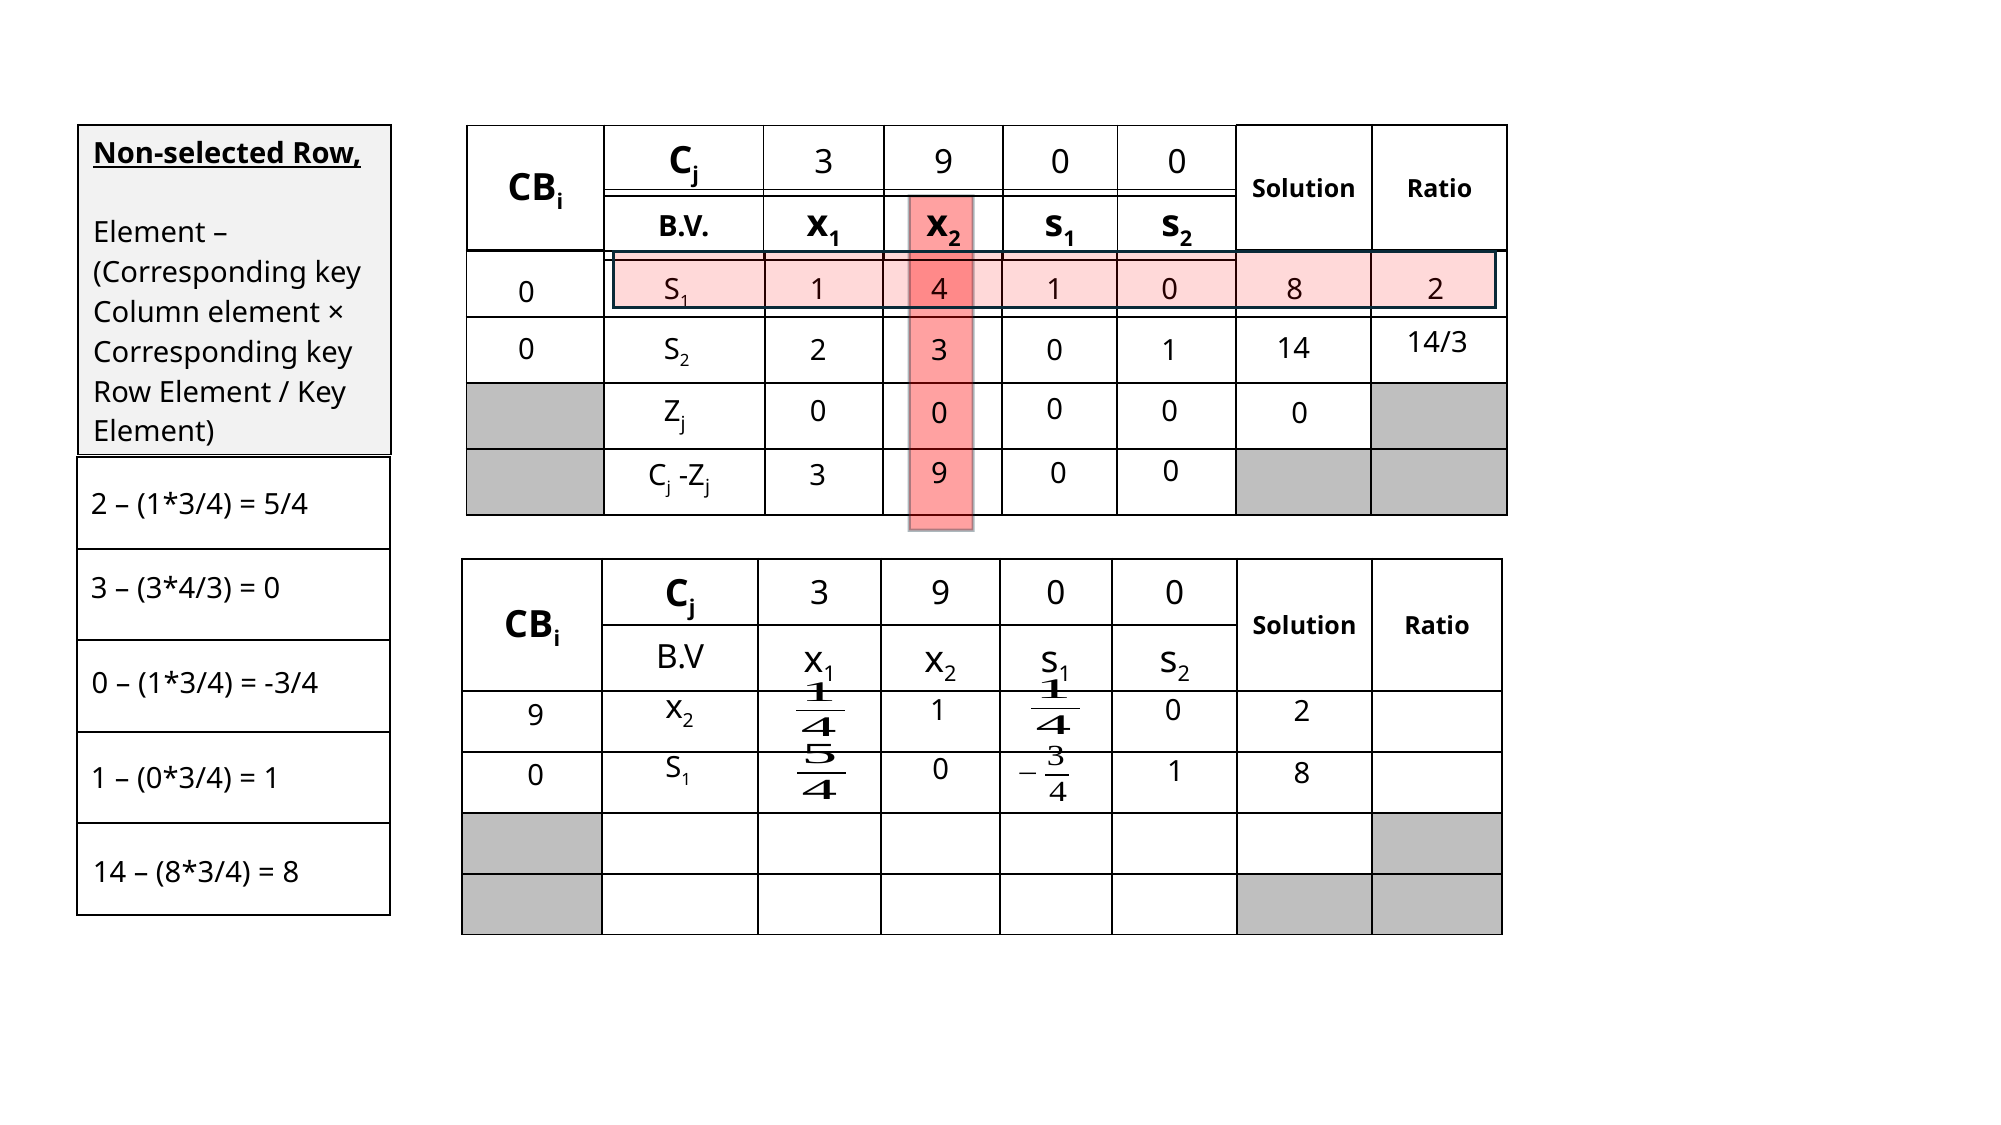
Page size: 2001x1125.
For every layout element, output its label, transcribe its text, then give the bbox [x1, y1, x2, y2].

text_box 3 [794, 448, 869, 499]
table_cell [759, 875, 880, 934]
text_box [612, 250, 1497, 309]
text_box 2 [795, 323, 851, 374]
table_cell [766, 384, 882, 448]
table_cell [78, 550, 389, 562]
table_cell [1118, 384, 1235, 448]
table_header [467, 252, 603, 316]
table_cell [1238, 814, 1371, 873]
table_header [975, 309, 1001, 316]
text_box 9 [916, 446, 991, 497]
table_cell [1113, 753, 1236, 812]
text_box 0 [795, 384, 851, 435]
table_cell s2 [1113, 626, 1236, 690]
table_cell [759, 814, 880, 873]
table_cell [463, 692, 601, 751]
table_cell [884, 384, 908, 448]
table_header 3 [759, 560, 880, 624]
table_cell [603, 753, 757, 812]
table_cell [605, 318, 764, 382]
table_cell [467, 384, 603, 448]
table_header [78, 458, 389, 477]
table_cell [1373, 875, 1501, 934]
text_box 1 – (0*3/4) = 1 [76, 751, 390, 802]
table_cell [605, 450, 764, 514]
text_box S1 [649, 309, 724, 318]
table_cell [463, 875, 601, 934]
table_cell s1 [1001, 626, 1111, 690]
table_cell [1001, 814, 1111, 873]
table_cell [975, 318, 1001, 382]
text_box 0 [916, 386, 972, 437]
text_box 3 [916, 323, 972, 374]
text_box 3 – (3*4/3) = 0 [76, 562, 390, 613]
table_header 9 [882, 560, 999, 624]
text_box 0 [1146, 384, 1203, 435]
table_cell [1373, 814, 1501, 873]
table_header 0 [1113, 560, 1236, 624]
table_cell [463, 814, 601, 873]
table_cell [1113, 875, 1236, 934]
table_cell [78, 897, 389, 914]
text_box 0 [512, 749, 587, 799]
table_cell [1372, 384, 1506, 448]
table_cell [1238, 875, 1371, 934]
text_box 0 [1031, 323, 1088, 374]
table_cell [759, 753, 880, 812]
text_box S1 [650, 741, 725, 796]
table_header x1 [764, 197, 883, 250]
text_box 8 [1278, 746, 1353, 797]
table_cell [766, 318, 882, 382]
text_box 2 [1412, 309, 1469, 313]
text_box S2 [649, 322, 724, 378]
table_header [1118, 309, 1235, 316]
table_cell [1003, 384, 1116, 448]
table_cell [1118, 450, 1235, 514]
text_box 1 [1152, 745, 1227, 795]
table_cell [1238, 753, 1371, 812]
table_cell [1113, 692, 1236, 751]
table_header [724, 309, 764, 316]
table_cell [1118, 318, 1235, 382]
text_box 0 [917, 742, 992, 793]
text_box 14/3 [1391, 316, 1492, 366]
table_header 0 [1004, 126, 1117, 195]
table_header s2 [1118, 197, 1235, 250]
table_header 3 [764, 126, 883, 195]
table_cell [467, 450, 603, 514]
table_cell [884, 450, 908, 514]
table_cell x2 [882, 626, 999, 690]
table_header Solution [1238, 560, 1371, 690]
table_header Ratio [1373, 560, 1501, 690]
table_cell [882, 814, 999, 873]
text_box 0 [1276, 386, 1333, 437]
text_box 4 [916, 309, 972, 313]
text_box Zj [649, 381, 724, 442]
table_cell [882, 753, 999, 812]
table_cell [603, 875, 757, 934]
table_cell [603, 692, 757, 751]
table_header Solution [1237, 126, 1371, 249]
table_cell [1003, 450, 1116, 514]
table_cell [78, 613, 389, 639]
table_cell [1372, 318, 1506, 382]
text_box Cj -Zj [633, 445, 731, 506]
text_box 2 [1278, 685, 1353, 736]
table_cell [1237, 384, 1370, 448]
table_cell [78, 733, 389, 751]
table_cell [605, 384, 764, 448]
text_box 1 [915, 684, 990, 734]
table_header s1 [1004, 197, 1117, 250]
table_cell [766, 450, 882, 514]
table_header [1003, 309, 1116, 316]
table_cell [1373, 753, 1501, 812]
table_header [605, 261, 649, 316]
text_box 0 [1035, 446, 1091, 497]
table_cell [1113, 814, 1236, 873]
table_header 0 [1118, 126, 1235, 195]
table_header 9 [885, 126, 1002, 195]
text_box 0 [1031, 383, 1088, 433]
table_header Non-selected Row, Element – (Corresponding key Column element × Corresponding key Row Element / Key Element) [79, 126, 390, 454]
text_box 9 [512, 689, 569, 740]
table_header [1372, 252, 1506, 316]
table_header CBi [463, 560, 601, 690]
text_box 8 [1271, 309, 1346, 313]
table_cell [603, 814, 757, 873]
text_box 0 [503, 265, 559, 316]
table_cell [1237, 450, 1370, 514]
table_cell [1373, 692, 1501, 751]
table_cell x1 [759, 626, 880, 690]
table_cell [78, 802, 389, 822]
table_cell [884, 318, 908, 382]
table_cell [1001, 753, 1111, 812]
table_header [884, 309, 908, 316]
text_box 1 [1146, 323, 1203, 374]
table_cell [882, 875, 999, 934]
text_box [908, 309, 975, 532]
table_header Cj [605, 126, 763, 195]
table_cell [1372, 450, 1506, 514]
text_box 0 [503, 322, 559, 373]
text_box 1 [795, 309, 851, 313]
table_cell [975, 450, 1001, 514]
text_box 1 [1031, 309, 1088, 313]
table_cell [1238, 692, 1371, 751]
table_cell [78, 707, 389, 731]
table_header Ratio [1373, 126, 1506, 249]
table_cell [78, 824, 389, 846]
table_header 0 [1001, 560, 1111, 624]
table_cell [1001, 875, 1111, 934]
table_header [78, 528, 389, 548]
table_cell [759, 692, 880, 751]
table_header B.V. [605, 197, 763, 259]
text_box 14 [1261, 321, 1337, 372]
text_box 0 – (1*3/4) = -3/4 [76, 657, 390, 707]
table_cell [975, 384, 1001, 448]
table_cell [1237, 318, 1370, 382]
table_header [766, 309, 882, 316]
text_box 0 [1146, 309, 1203, 313]
text_box 2 – (1*3/4) = 5/4 [76, 477, 390, 528]
table_header Cj [603, 560, 757, 624]
table_cell [1003, 318, 1116, 382]
text_box 0 [1147, 444, 1204, 495]
table_cell [467, 318, 603, 382]
table_header CBi [468, 126, 603, 249]
text_box 14 – (8*3/4) = 8 [78, 846, 392, 897]
table_cell [78, 641, 389, 657]
table_header [1237, 309, 1370, 316]
table_cell [882, 692, 999, 751]
text_box 0 [1150, 684, 1225, 734]
table_cell [1001, 692, 1111, 751]
table_header x2 [885, 197, 1002, 250]
table_cell B.V [603, 626, 757, 690]
text_box x2 [650, 678, 725, 739]
table_cell [463, 753, 601, 812]
